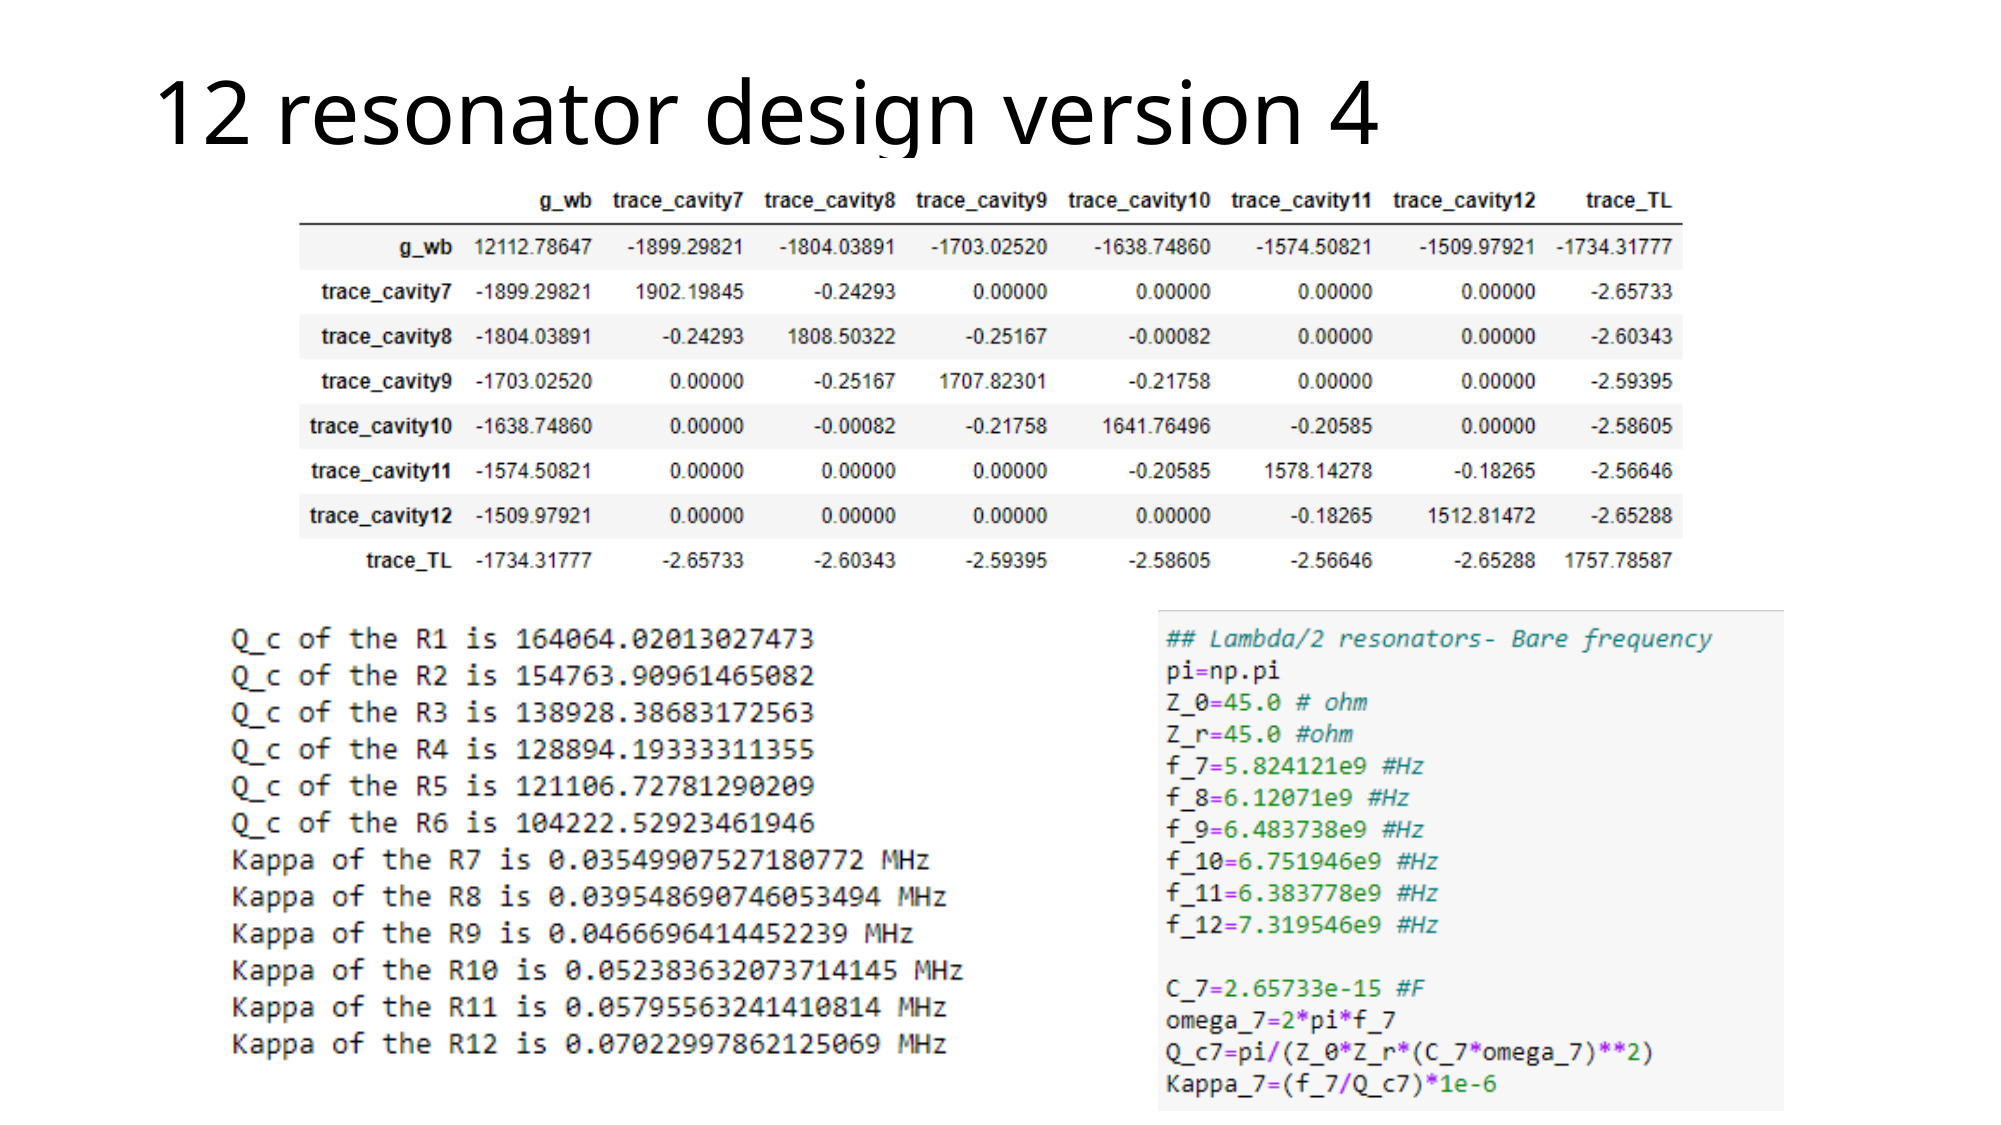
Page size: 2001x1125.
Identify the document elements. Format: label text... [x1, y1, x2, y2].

picture [1158, 610, 1784, 1111]
picture [215, 610, 1020, 1080]
picture [286, 158, 1714, 594]
title 12 resonator design version 4 [137, 59, 1863, 278]
